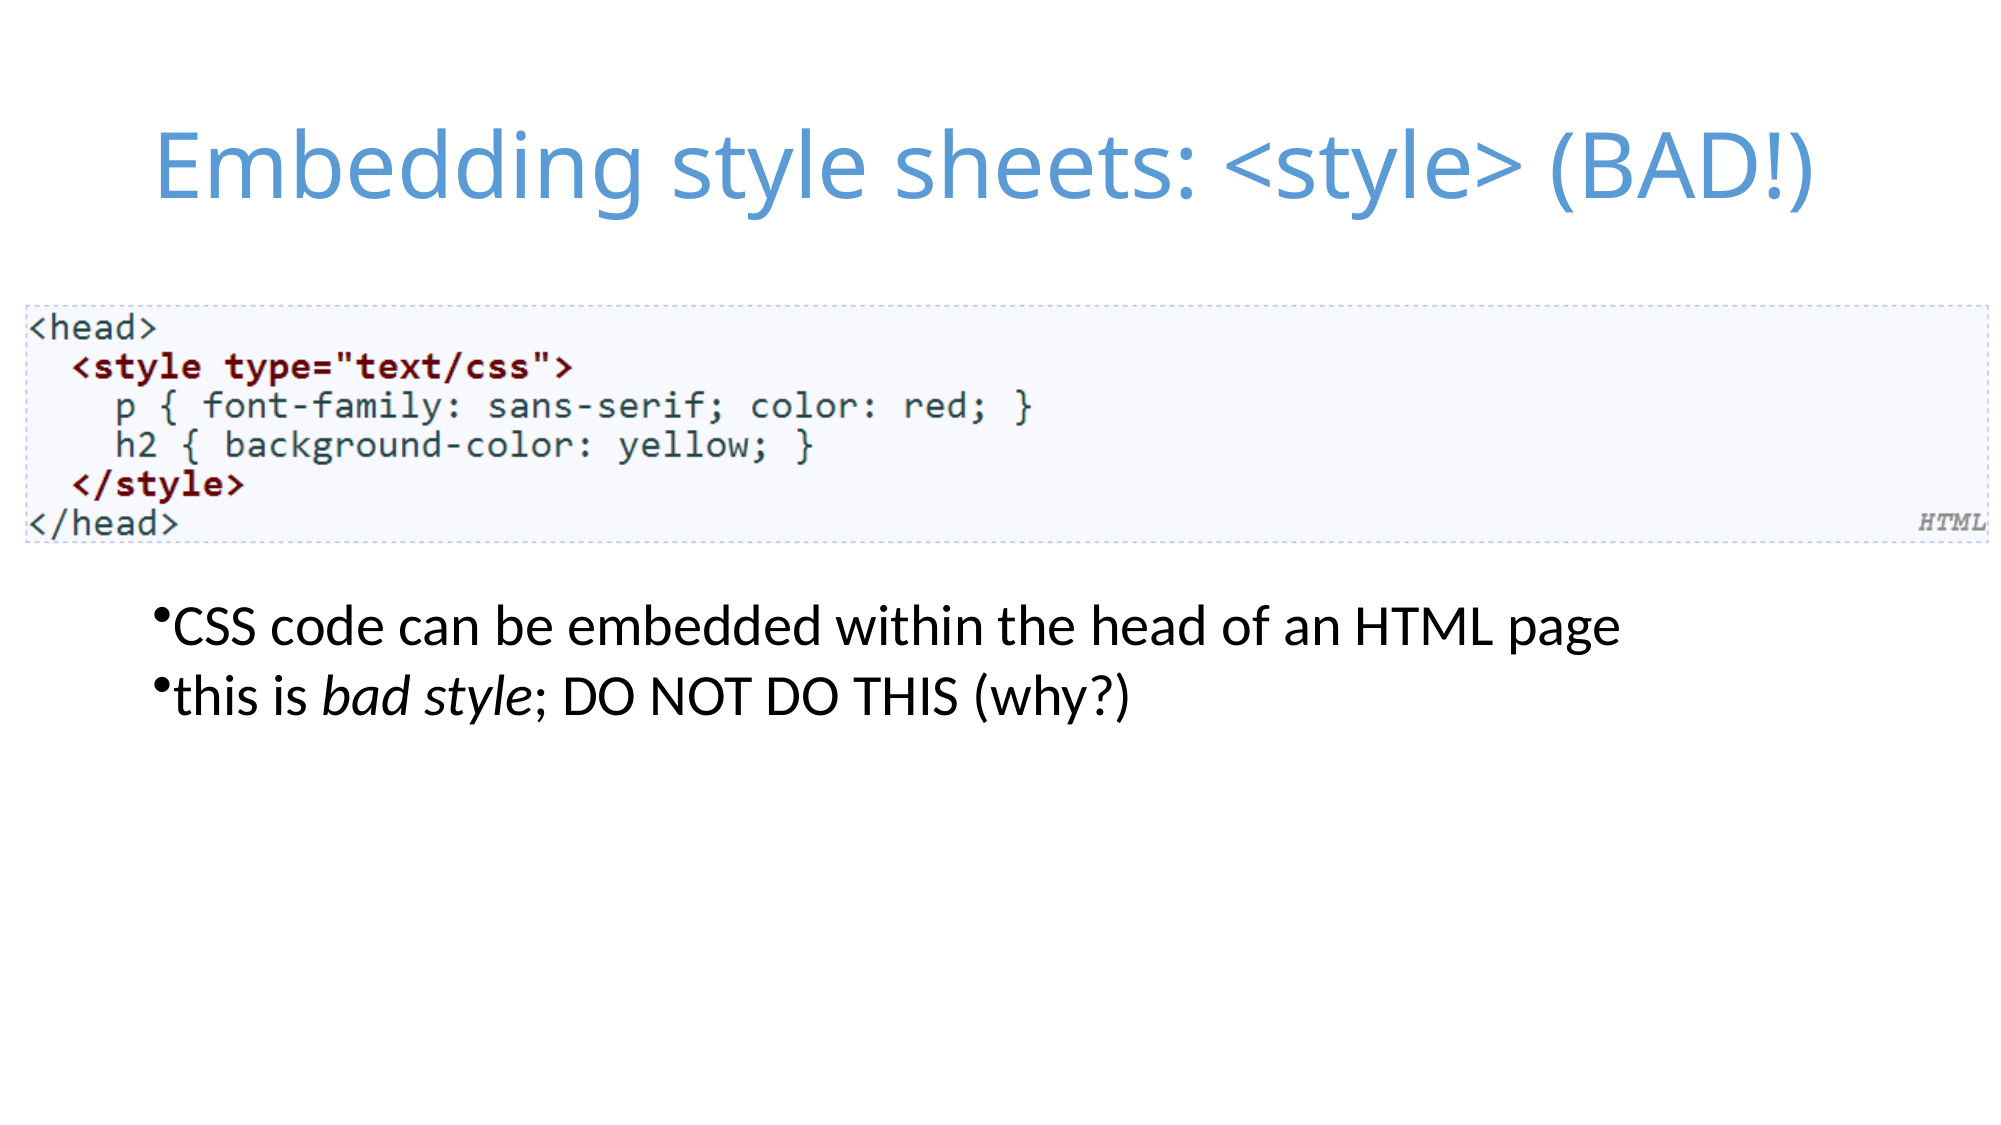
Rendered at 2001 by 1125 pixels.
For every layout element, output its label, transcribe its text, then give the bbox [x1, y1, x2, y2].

list CSS code can be embedded within the head of an HTML page this is bad style; DO NOT DO THIS (why?) [137, 548, 1863, 1014]
picture [18, 299, 2000, 548]
title Embedding style sheets: <style> (BAD!) [137, 59, 1863, 278]
